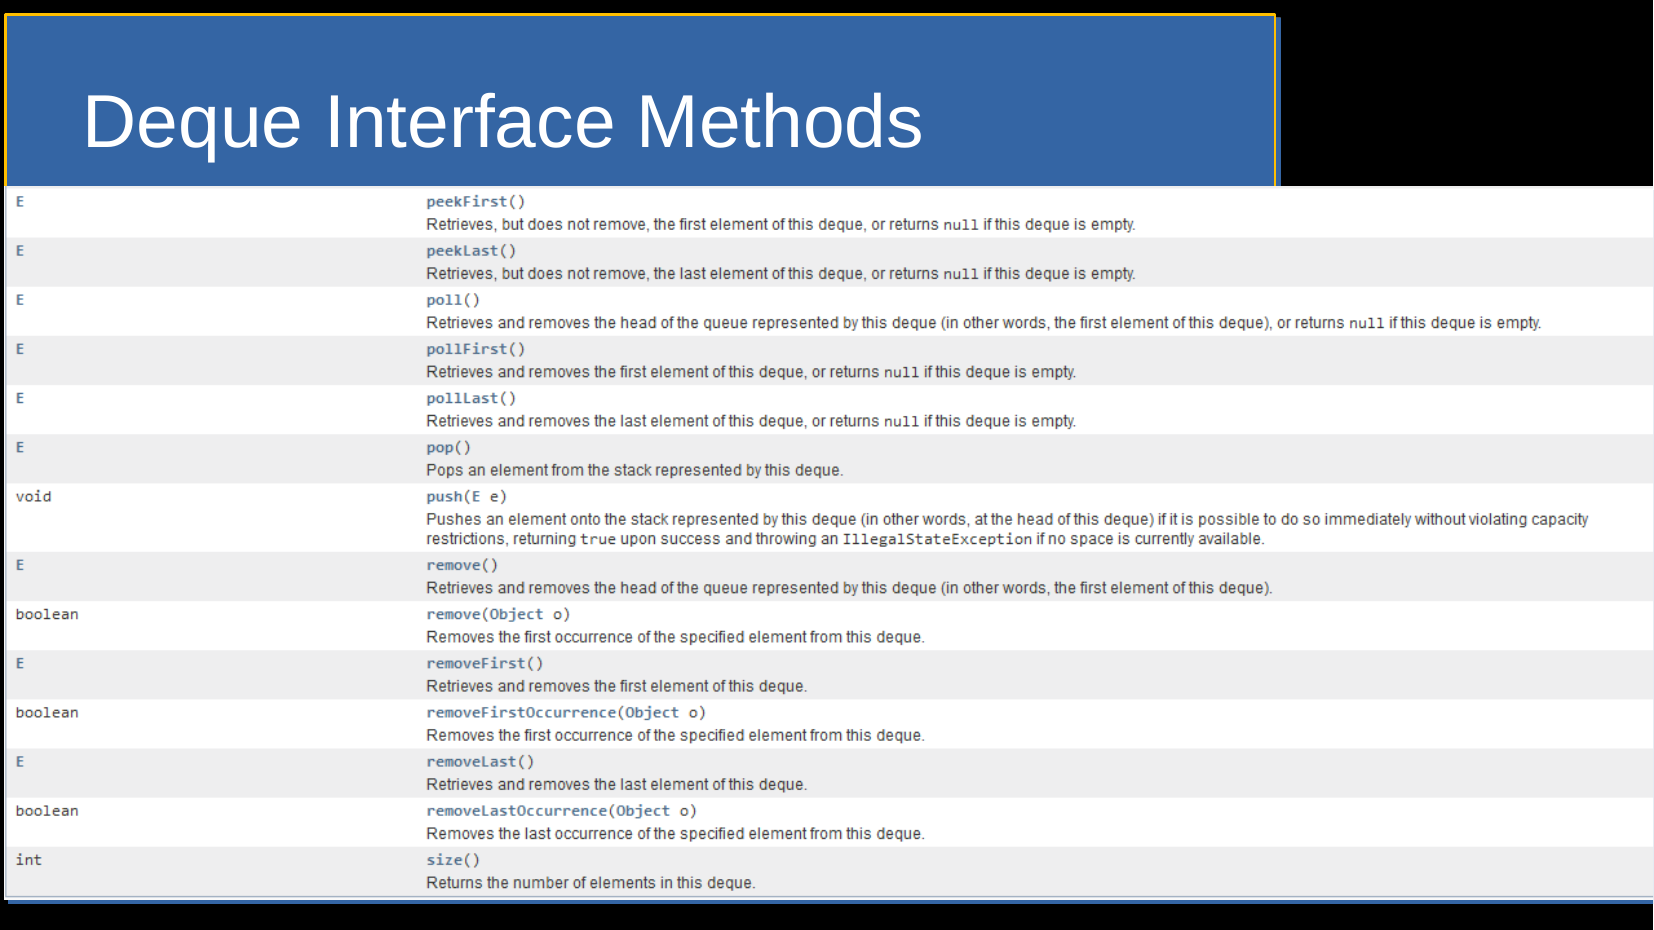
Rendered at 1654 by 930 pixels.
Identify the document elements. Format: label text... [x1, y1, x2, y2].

text_box Deque Interface Methods [82, 44, 1234, 186]
picture [3, 186, 1654, 900]
